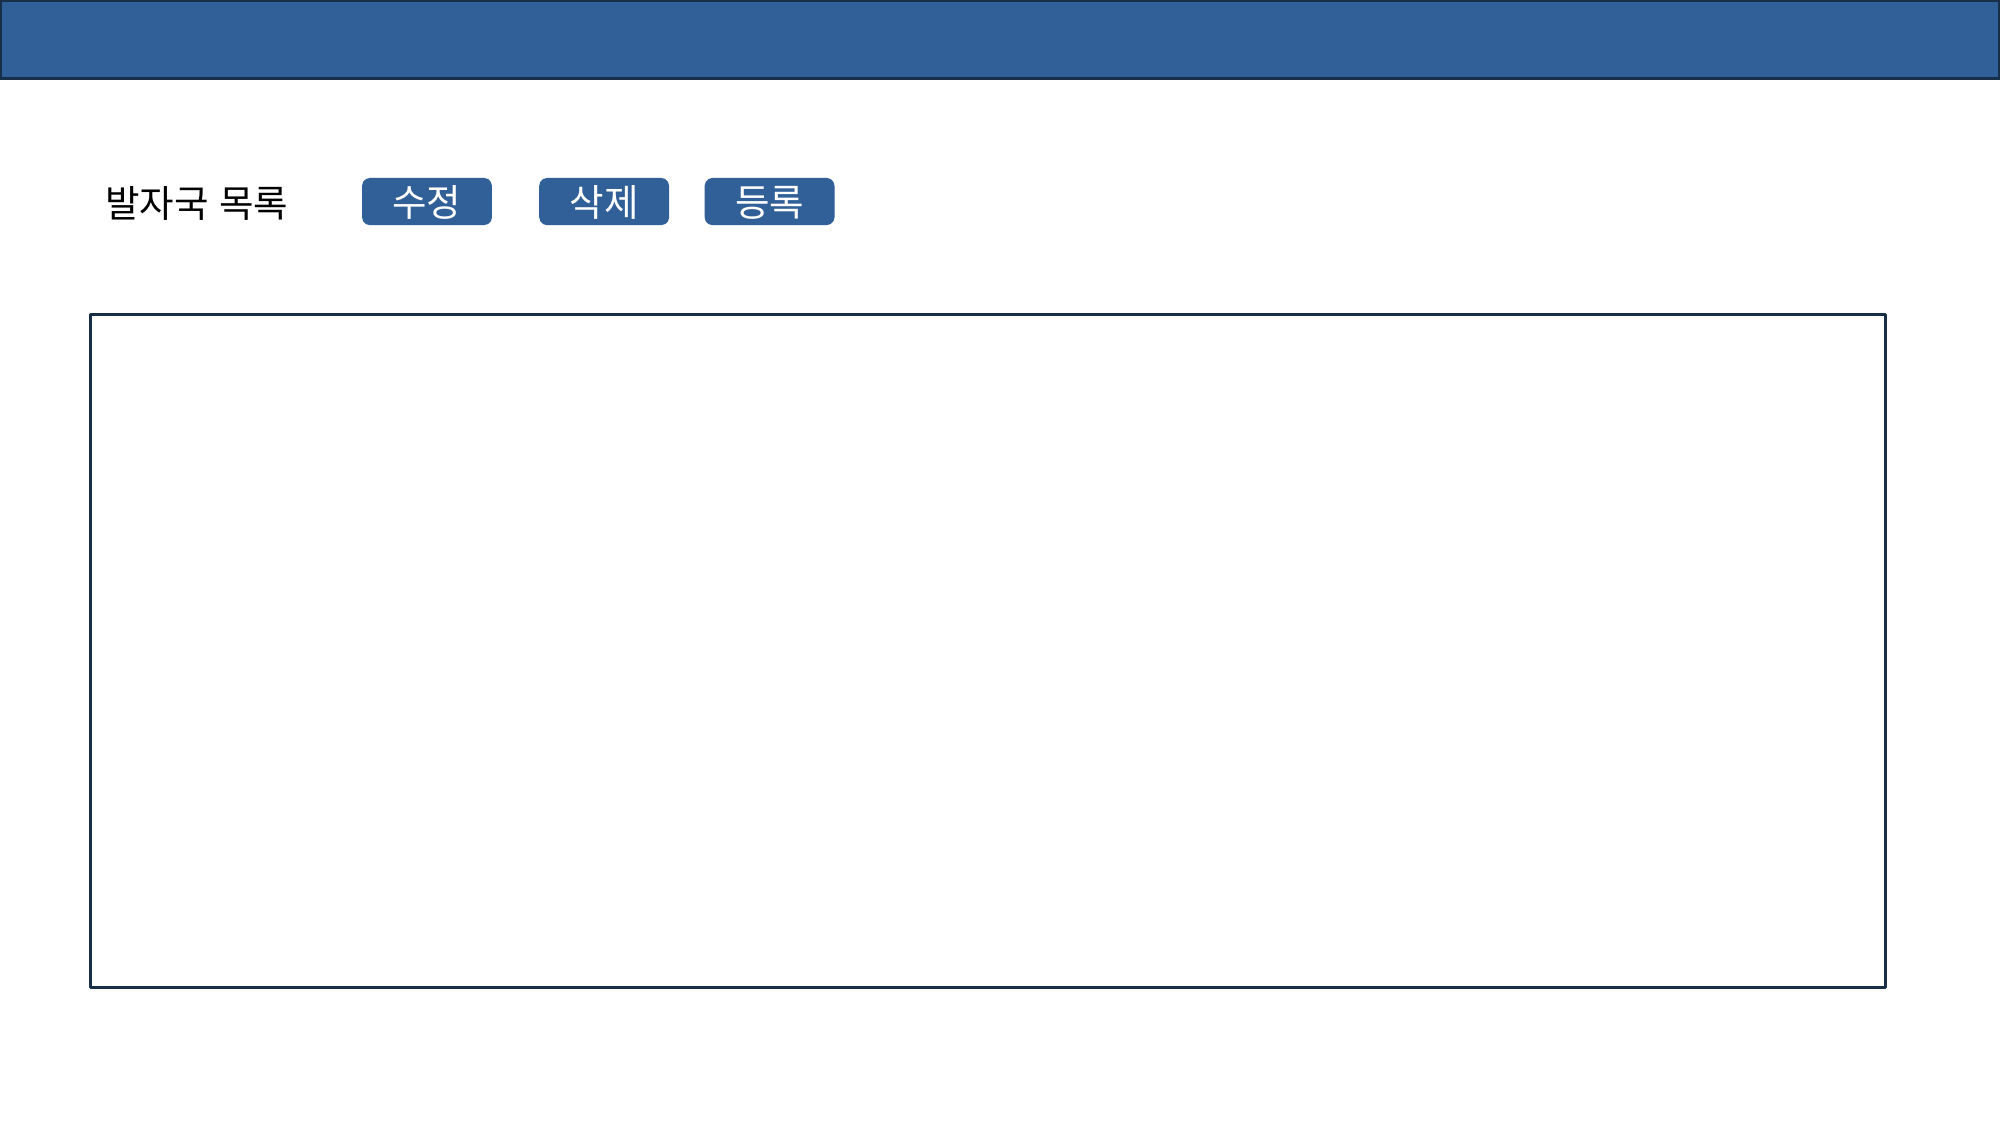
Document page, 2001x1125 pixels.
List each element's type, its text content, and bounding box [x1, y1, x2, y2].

text_box 등록 [703, 176, 837, 227]
text_box 발자국 목록 [90, 172, 705, 278]
text_box [0, 0, 2000, 80]
text_box [89, 313, 1887, 989]
text_box 삭제 [537, 176, 671, 227]
text_box 수정 [360, 176, 494, 227]
